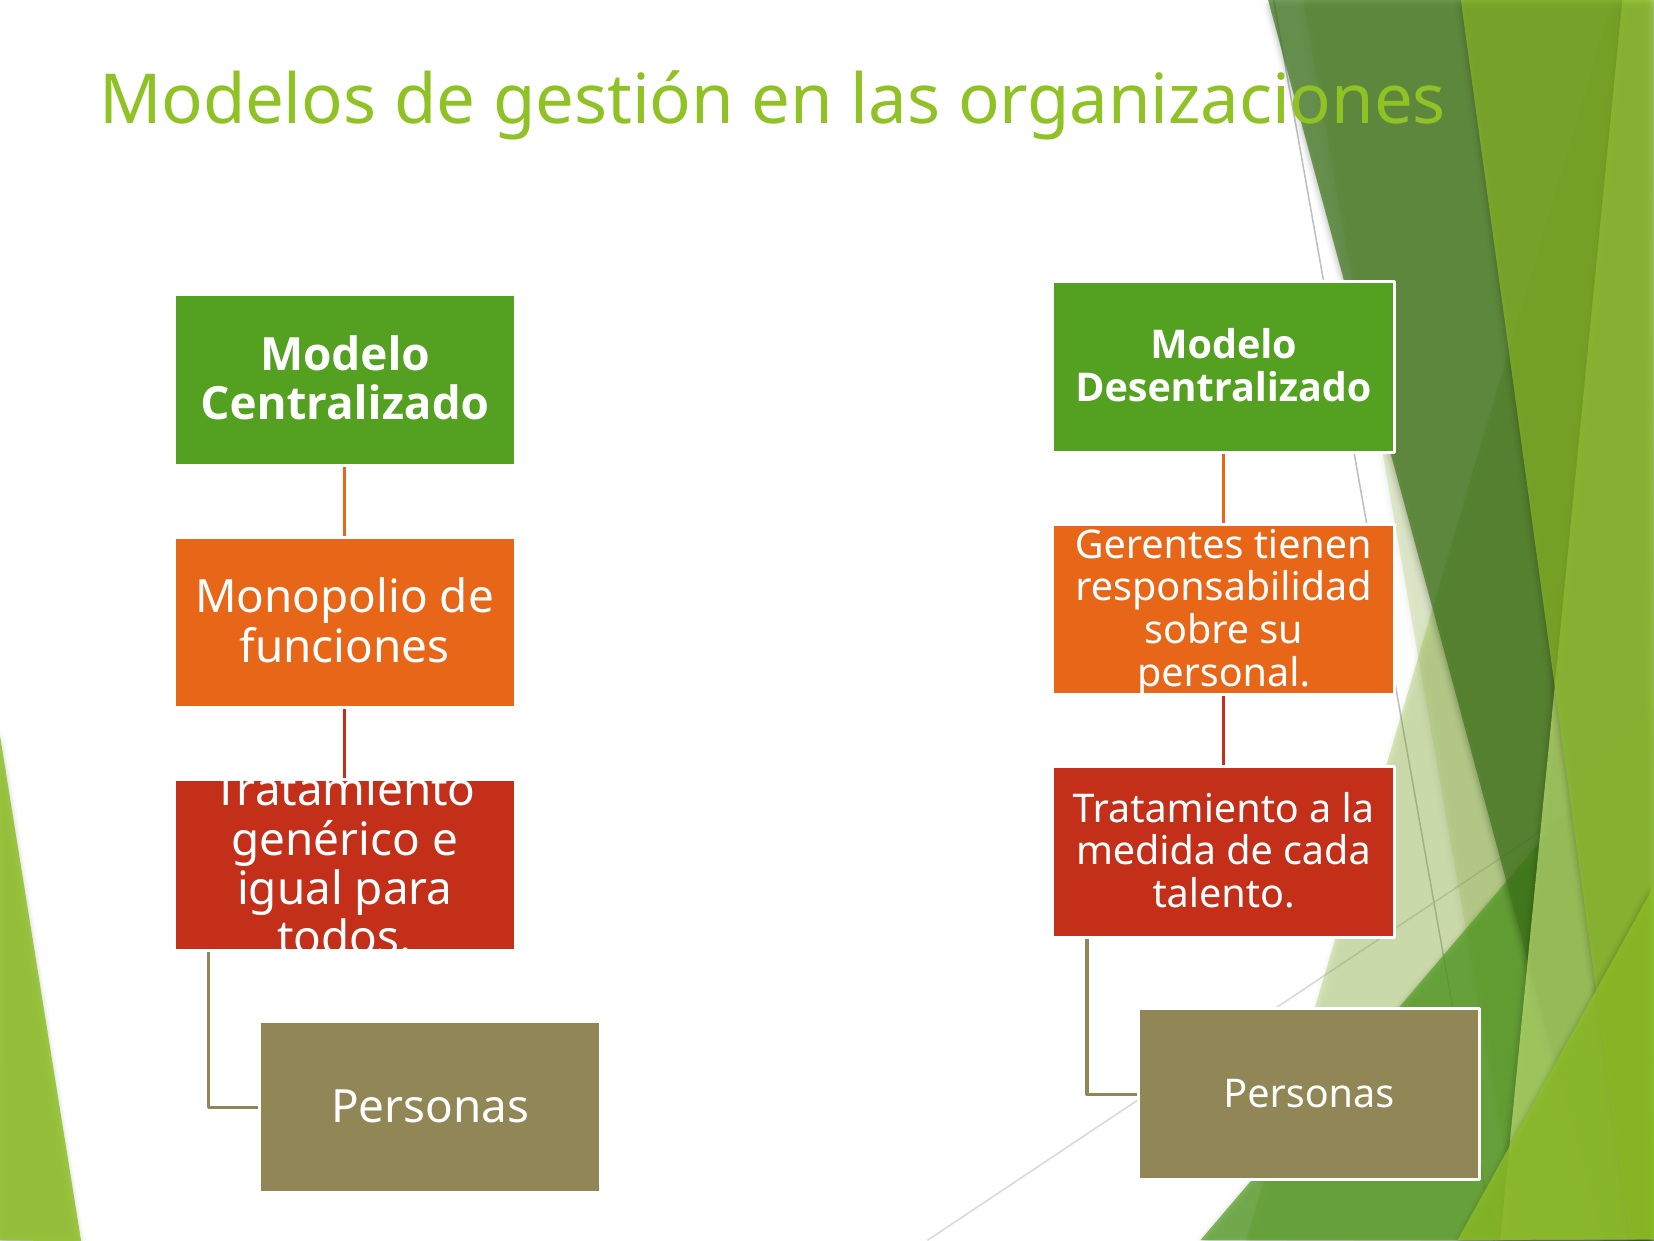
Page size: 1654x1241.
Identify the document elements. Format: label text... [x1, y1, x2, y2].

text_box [878, 280, 1654, 1181]
text_box Modelos de gestión en las organizaciones [84, 47, 1573, 227]
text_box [0, 293, 776, 1194]
